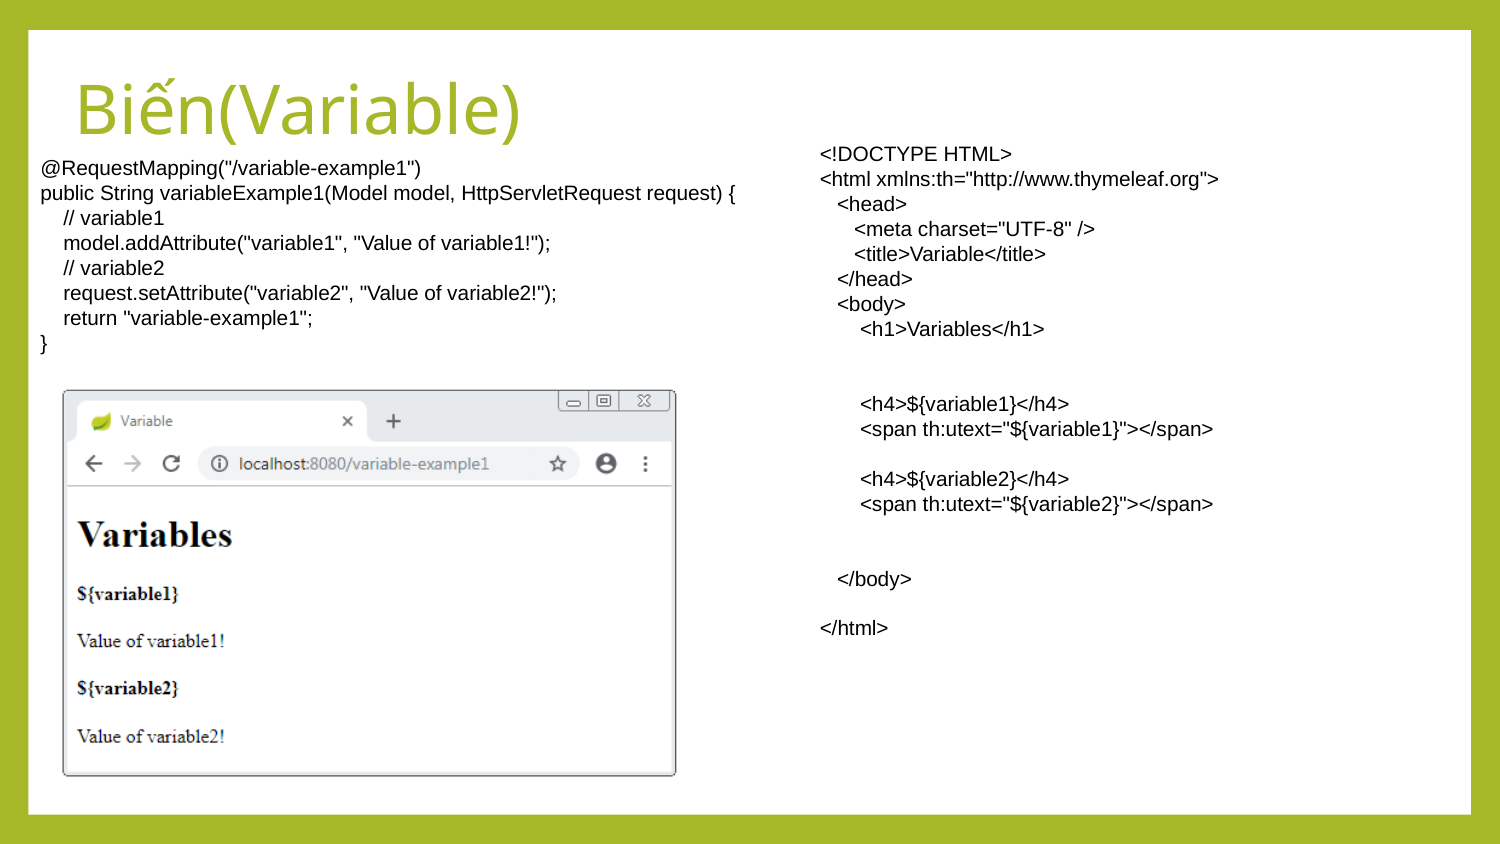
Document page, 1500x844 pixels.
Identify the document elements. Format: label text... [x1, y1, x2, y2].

picture [59, 384, 680, 779]
text_box @RequestMapping("/variable-example1") public String variableExample1(Model model, HttpServletRequest request) { // variable1 model.addAttribute("variable1", "Value of variable1!"); // variable2 request.setAttribute("variable2", "Value of variable2!"); return "variable-example1"; } [25, 147, 772, 362]
title Biến(Variable) [59, 29, 1275, 196]
text_box <!DOCTYPE HTML> <html xmlns:th="http://www.thymeleaf.org"> <head> <meta charset="UTF-8" /> <title>Variable</title> </head> <body> <h1>Variables</h1> <h4>${variable1}</h4> <span th:utext="${variable1}"></span> <h4>${variable2}</h4> <span th:utext="${variable2}"></span> </body> </html> [804, 133, 1484, 648]
